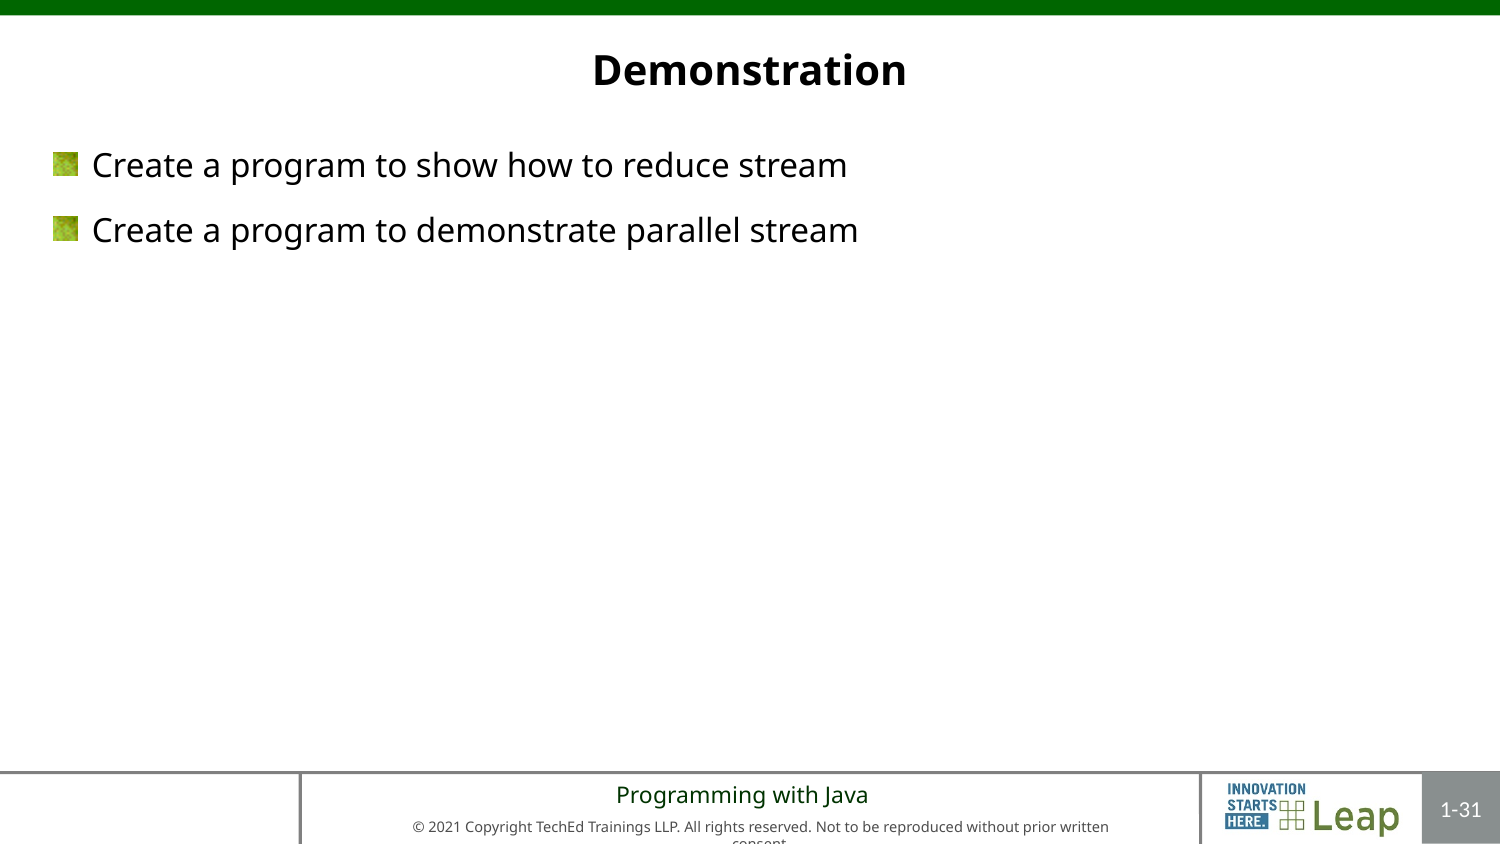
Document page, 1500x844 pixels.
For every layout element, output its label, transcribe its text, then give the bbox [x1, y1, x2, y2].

list Create a program to show how to reduce stream Create a program to demonstrate parallel stream [39, 136, 1454, 760]
picture [53, 216, 78, 241]
title Demonstration [123, 17, 1377, 120]
picture [53, 152, 78, 176]
picture [1222, 779, 1403, 840]
